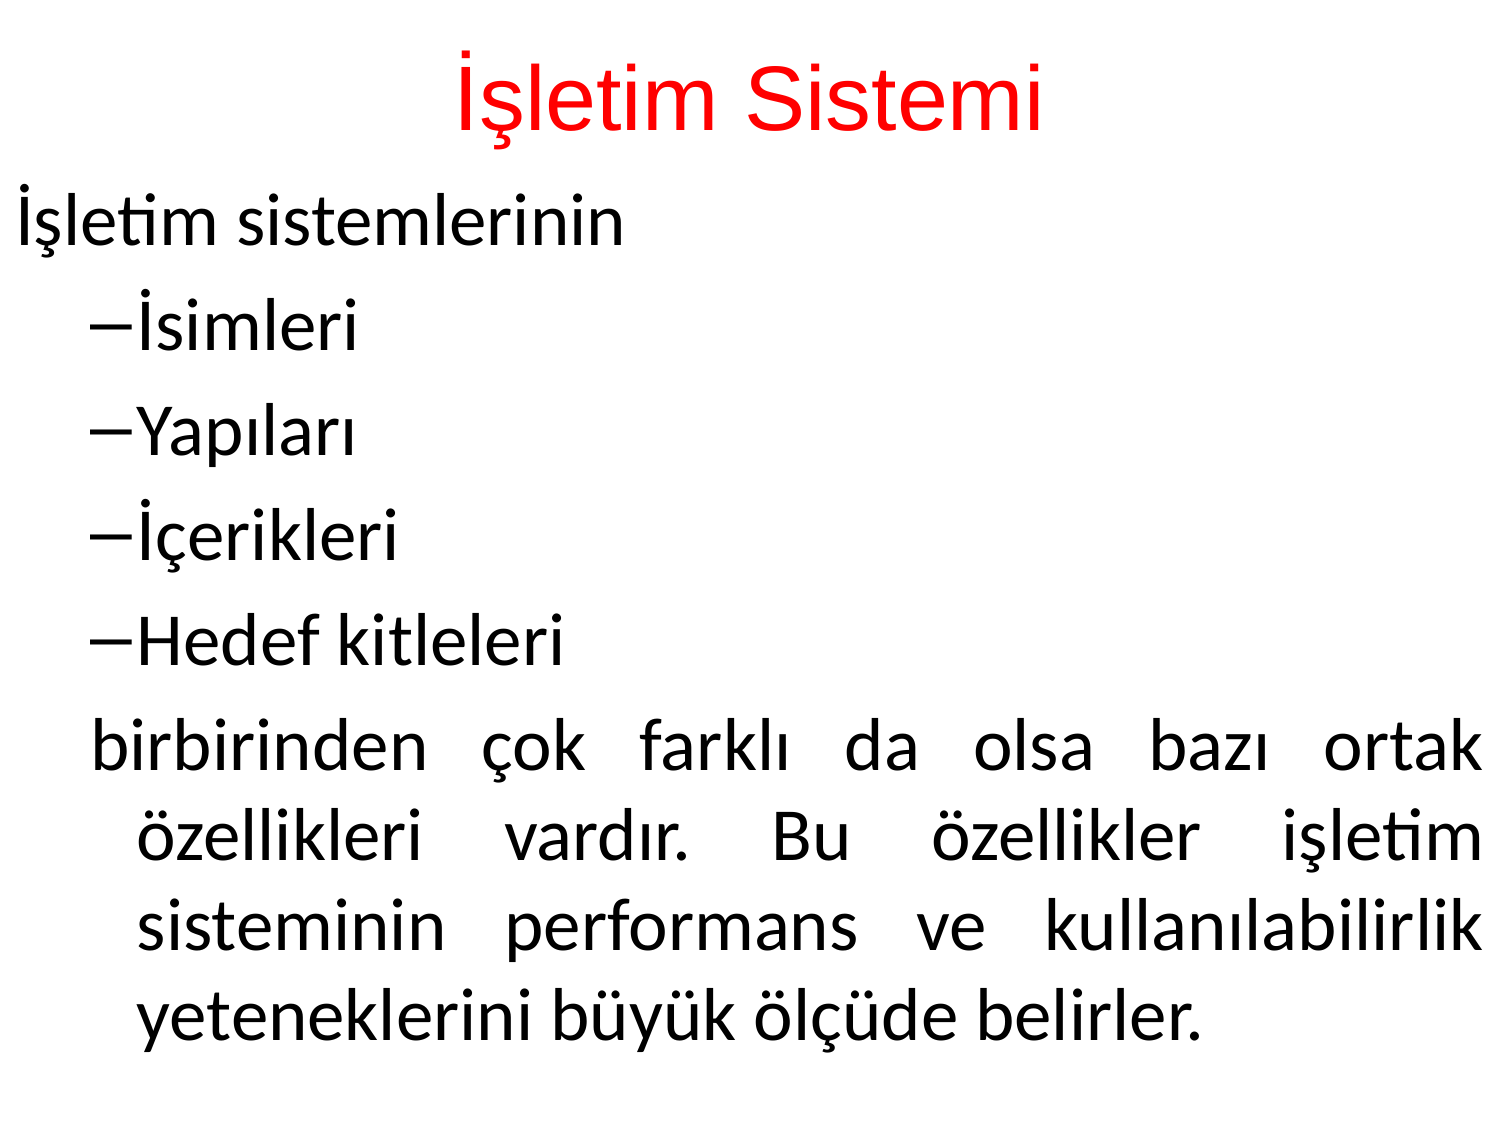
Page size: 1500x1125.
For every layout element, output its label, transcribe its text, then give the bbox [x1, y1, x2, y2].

title İşletim Sistemi [0, 0, 1500, 162]
list İşletim sistemlerinin İsimleri Yapıları İçerikleri Hedef kitleleri birbirinden çok farklı da olsa bazı ortak özellikleri vardır. Bu özellikler işletim sisteminin performans ve kullanılabilirlik yeteneklerini büyük ölçüde belirler. [0, 162, 1500, 1100]
